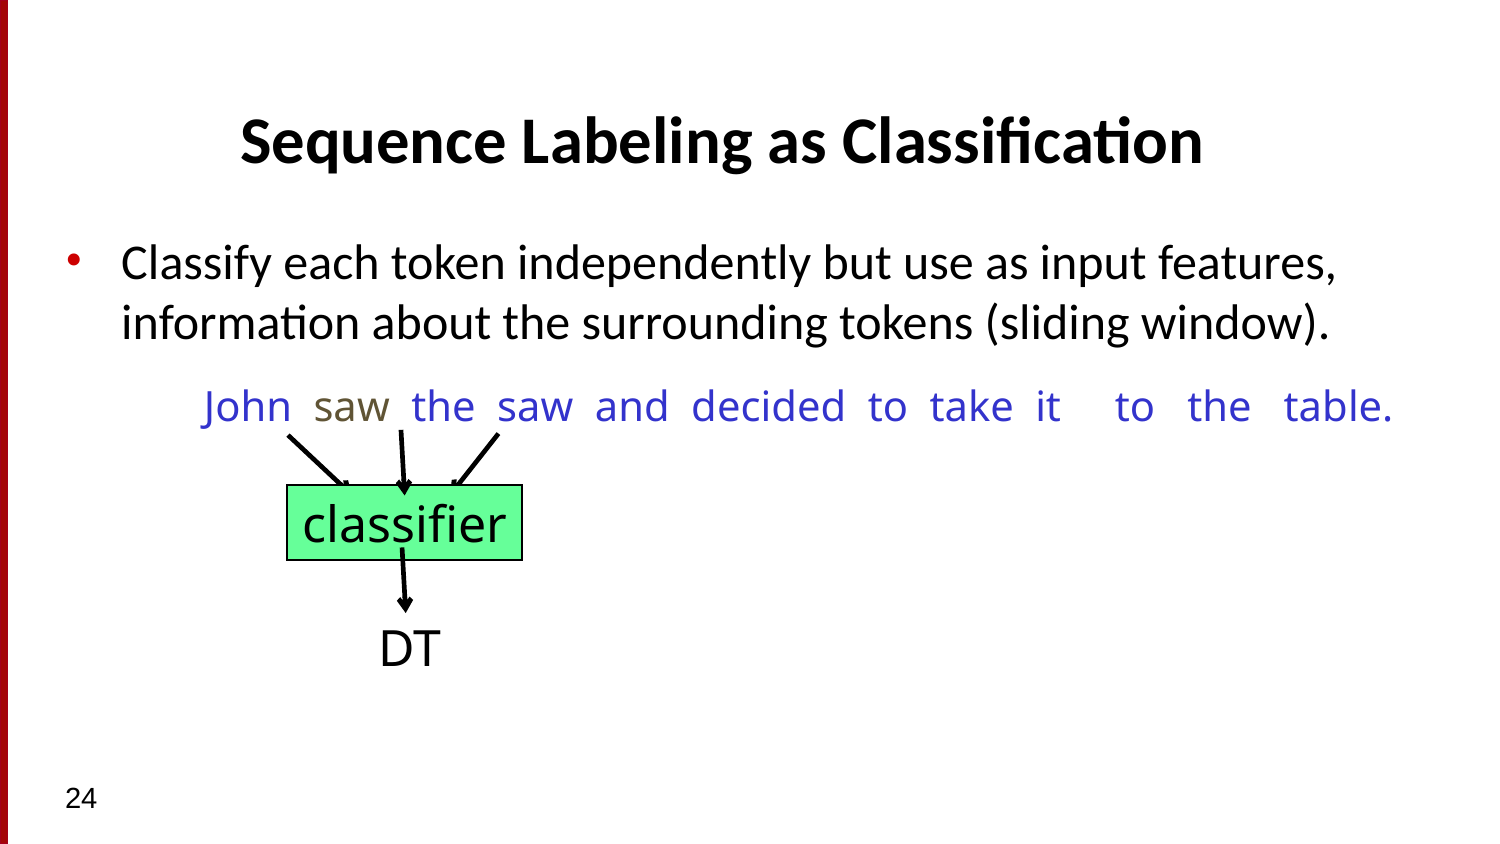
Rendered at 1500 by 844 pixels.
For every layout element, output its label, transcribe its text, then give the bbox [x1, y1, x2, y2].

text_box John saw the saw and decided to take it to the table. [189, 371, 1409, 438]
list Classify each token independently but use as input features, information about the surrounding tokens (sliding window). [50, 221, 1450, 769]
title Sequence Labeling as Classification [225, 62, 1450, 185]
text_box [396, 429, 412, 496]
text_box classifier [287, 484, 523, 561]
slide_number 24 [49, 771, 376, 829]
text_box DT [363, 609, 456, 685]
